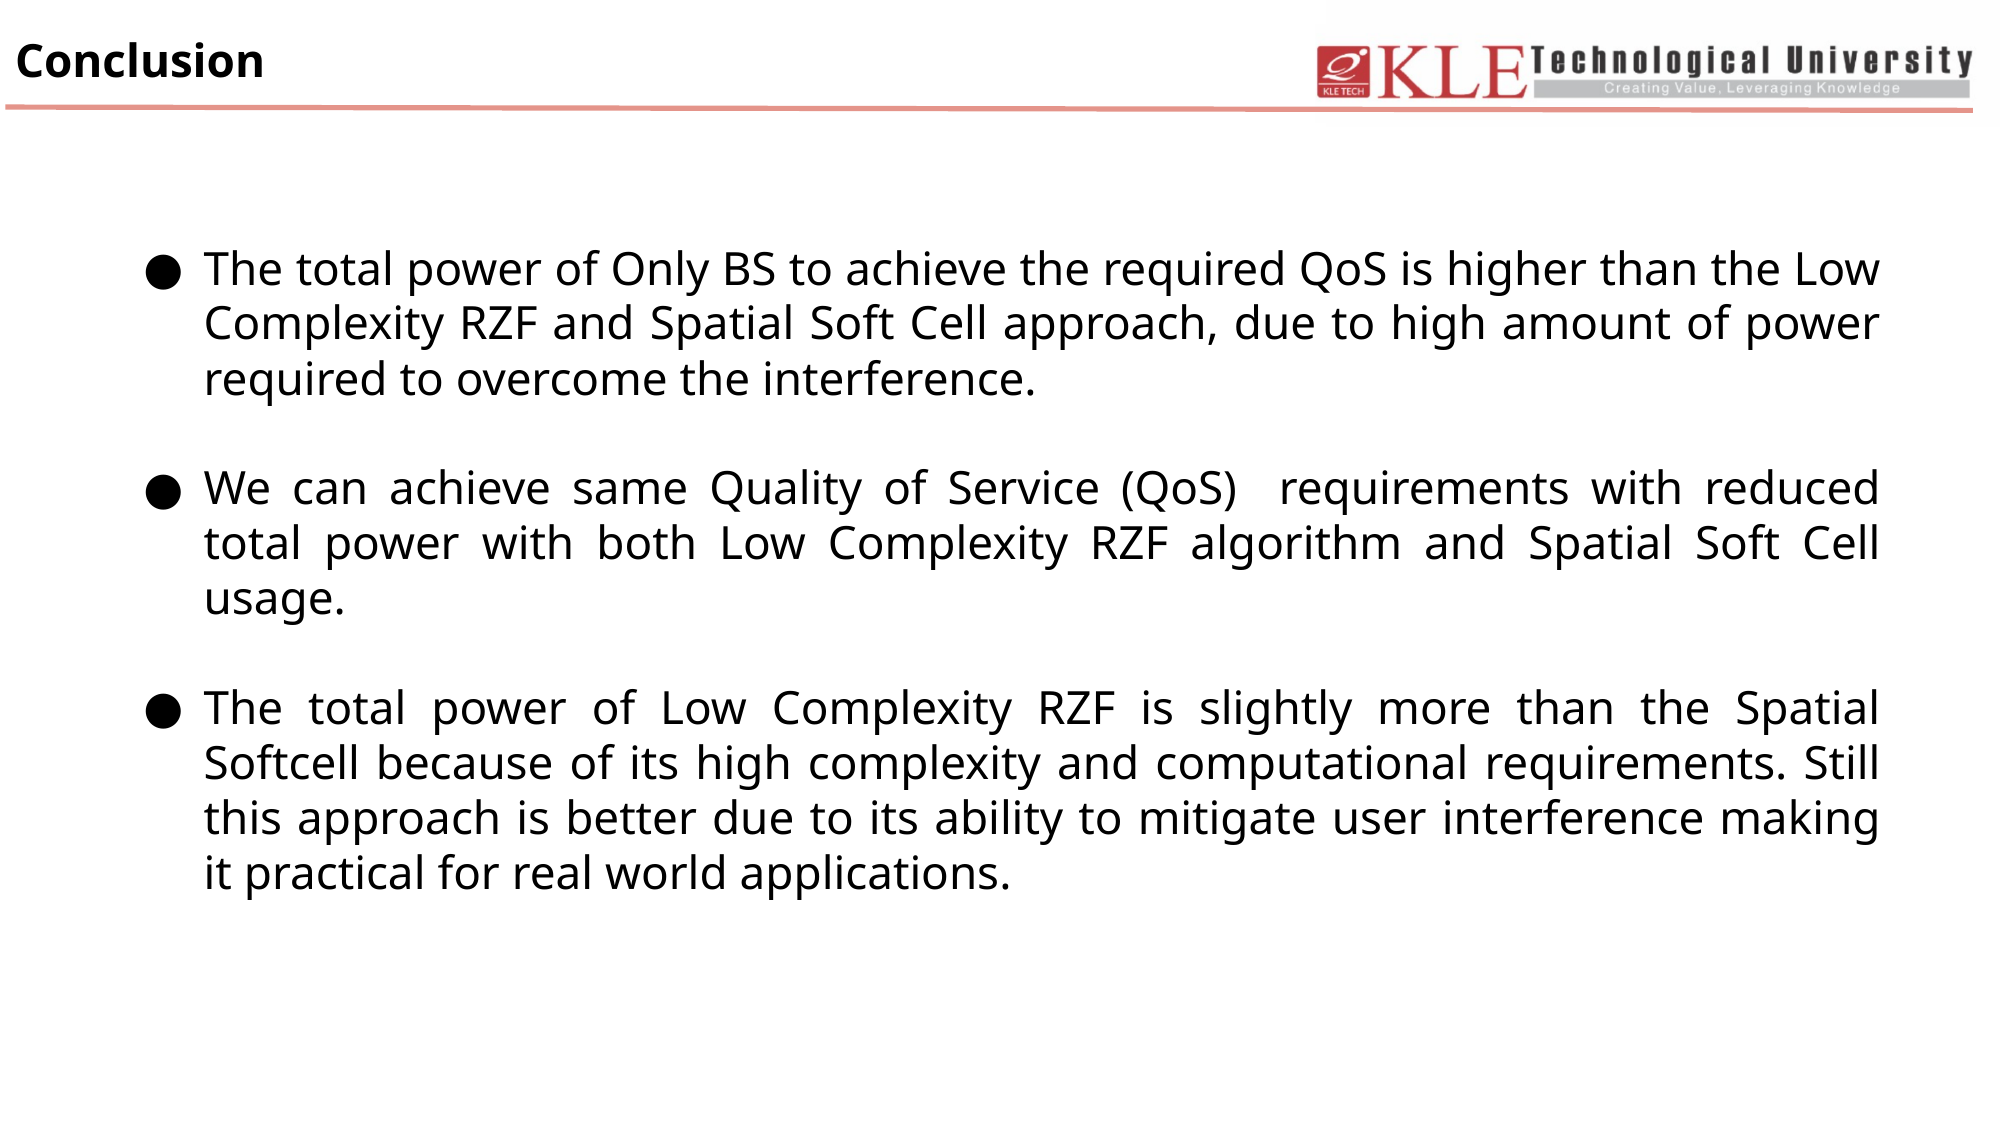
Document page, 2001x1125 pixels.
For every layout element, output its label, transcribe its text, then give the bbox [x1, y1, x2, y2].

text_box The total power of Only BS to achieve the required QoS is higher than the Low Complexity RZF and Spatial Soft Cell approach, due to high amount of power required to overcome the interference. We can achieve same Quality of Service (QoS) requirements with reduced total power with both Low Complexity RZF algorithm and Spatial Soft Cell usage. The total power of Low Complexity RZF is slightly more than the Spatial Softcell because of its high complexity and computational requirements. Still this approach is better due to its ability to mitigate user interference making it practical for real world applications. [113, 224, 1897, 999]
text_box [0, 0, 2000, 127]
text_box [50, 138, 1982, 1036]
